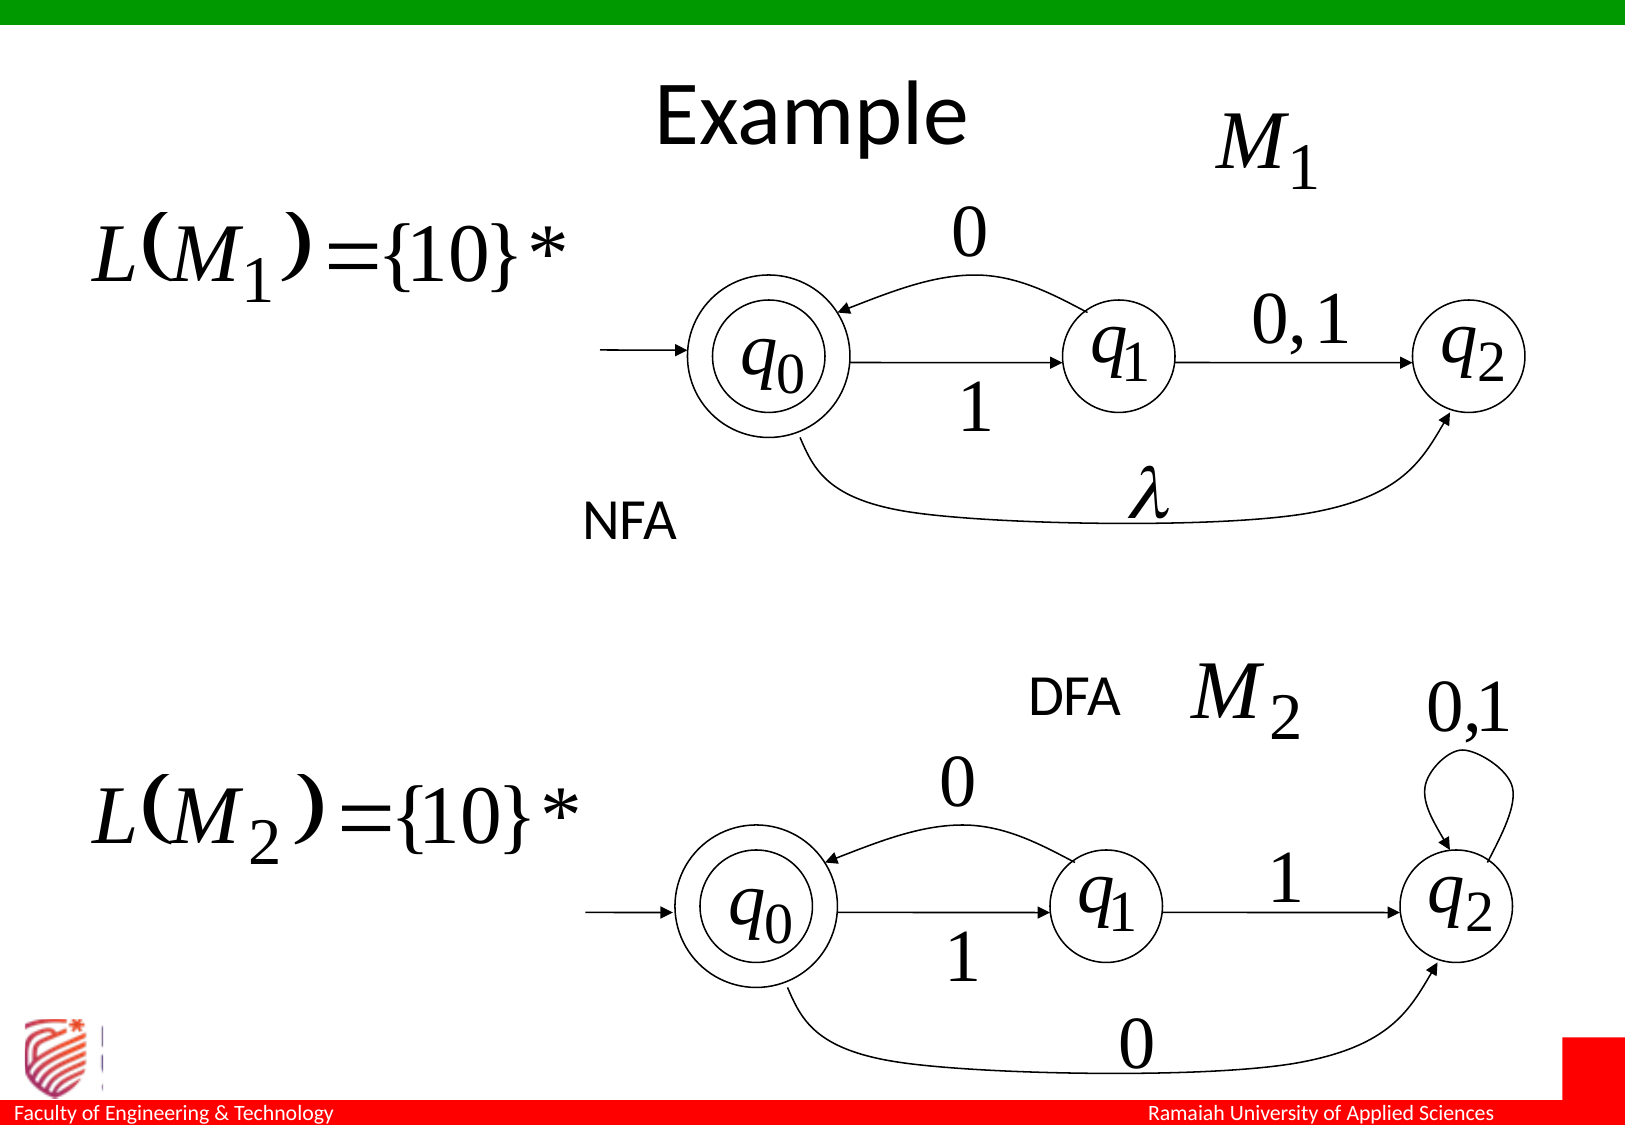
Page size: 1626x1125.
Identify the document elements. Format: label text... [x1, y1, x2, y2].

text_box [1074, 849, 1136, 936]
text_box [962, 374, 990, 436]
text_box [737, 312, 809, 400]
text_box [949, 924, 977, 986]
text_box [1424, 759, 1514, 848]
text_box [837, 274, 1082, 314]
text_box [687, 274, 850, 438]
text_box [1087, 299, 1149, 386]
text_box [949, 199, 992, 263]
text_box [1272, 846, 1300, 908]
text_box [1424, 674, 1509, 751]
text_box [585, 906, 673, 919]
text_box [787, 962, 1438, 1074]
title Example [81, 45, 1544, 233]
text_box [1116, 1012, 1159, 1076]
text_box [1124, 462, 1175, 526]
text_box [825, 824, 1069, 864]
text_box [1249, 287, 1349, 367]
text_box DFA [1013, 650, 1137, 735]
text_box [1353, 356, 1413, 369]
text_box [1424, 849, 1498, 936]
text_box [1400, 864, 1513, 963]
text_box [1412, 313, 1525, 413]
text_box [799, 412, 1451, 524]
text_box [837, 906, 1051, 919]
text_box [1437, 299, 1511, 386]
text_box NFA [567, 473, 693, 559]
text_box [674, 824, 838, 988]
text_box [724, 862, 796, 950]
text_box [1304, 906, 1400, 919]
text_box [87, 774, 580, 869]
text_box [1062, 311, 1176, 413]
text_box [1212, 99, 1319, 194]
text_box [599, 343, 688, 357]
text_box [1050, 861, 1163, 963]
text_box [87, 212, 567, 307]
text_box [1187, 649, 1307, 744]
text_box [849, 356, 1063, 369]
picture [24, 1019, 104, 1099]
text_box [937, 749, 980, 813]
